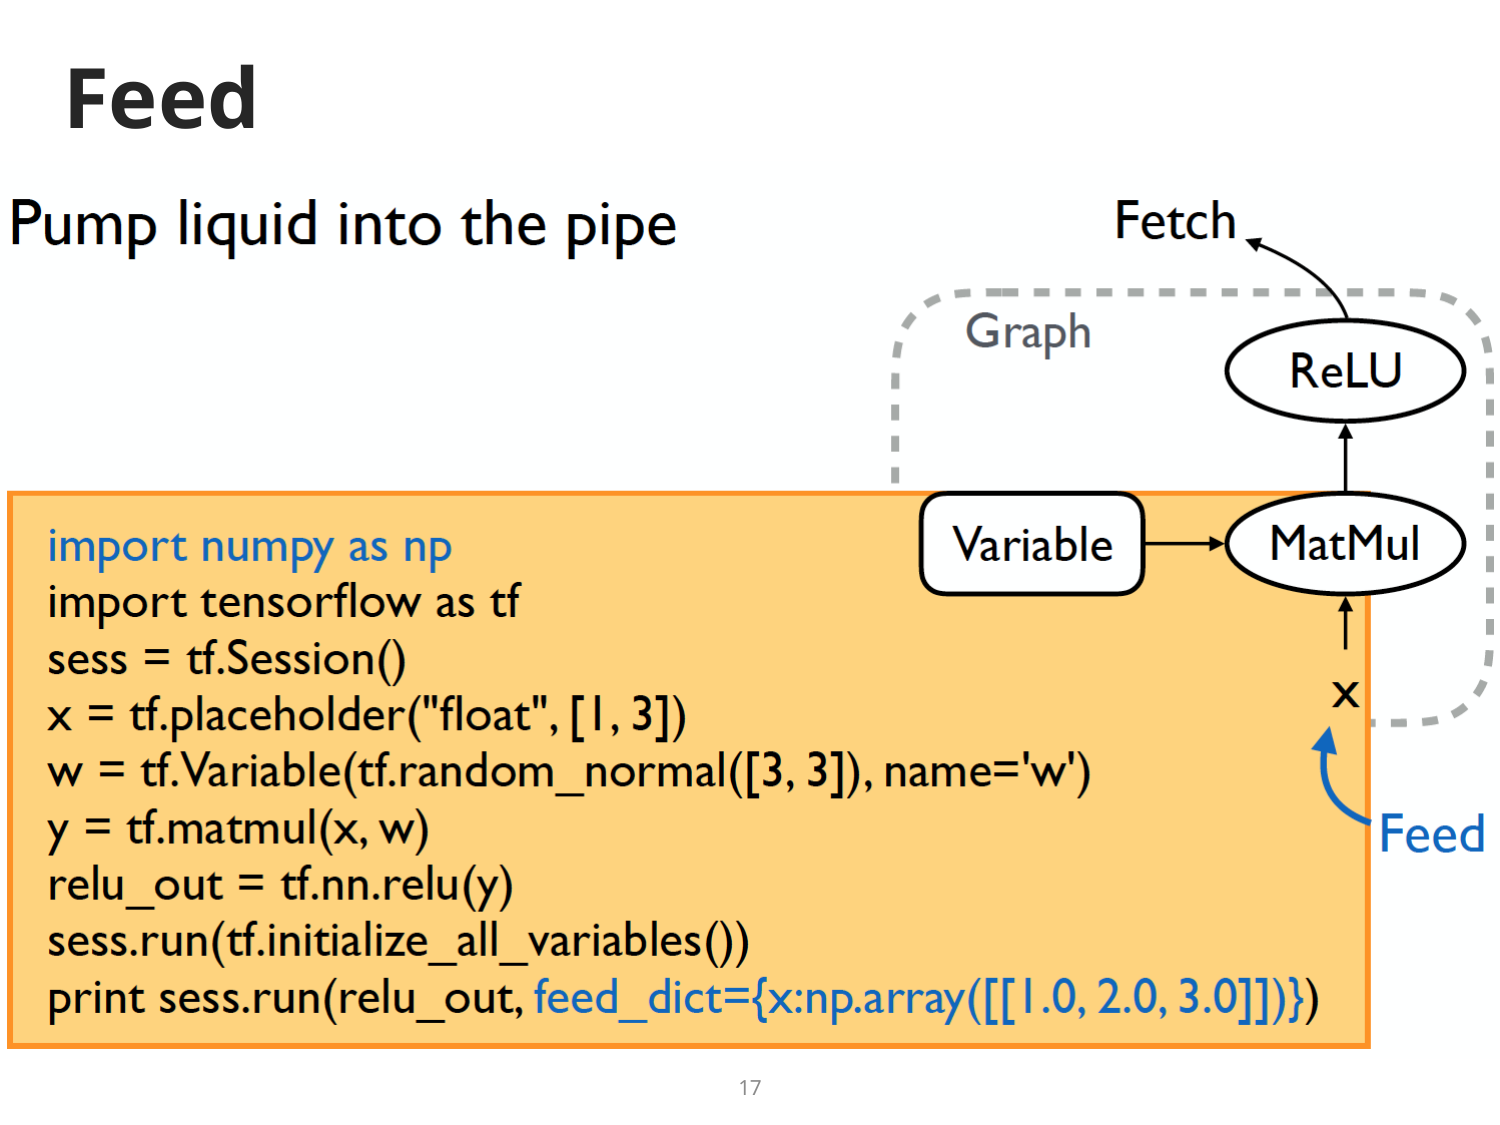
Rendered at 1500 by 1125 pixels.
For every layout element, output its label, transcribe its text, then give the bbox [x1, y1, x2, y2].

slide_number 17 [575, 1065, 925, 1119]
title Feed [48, 41, 1456, 149]
picture [0, 161, 1500, 1059]
